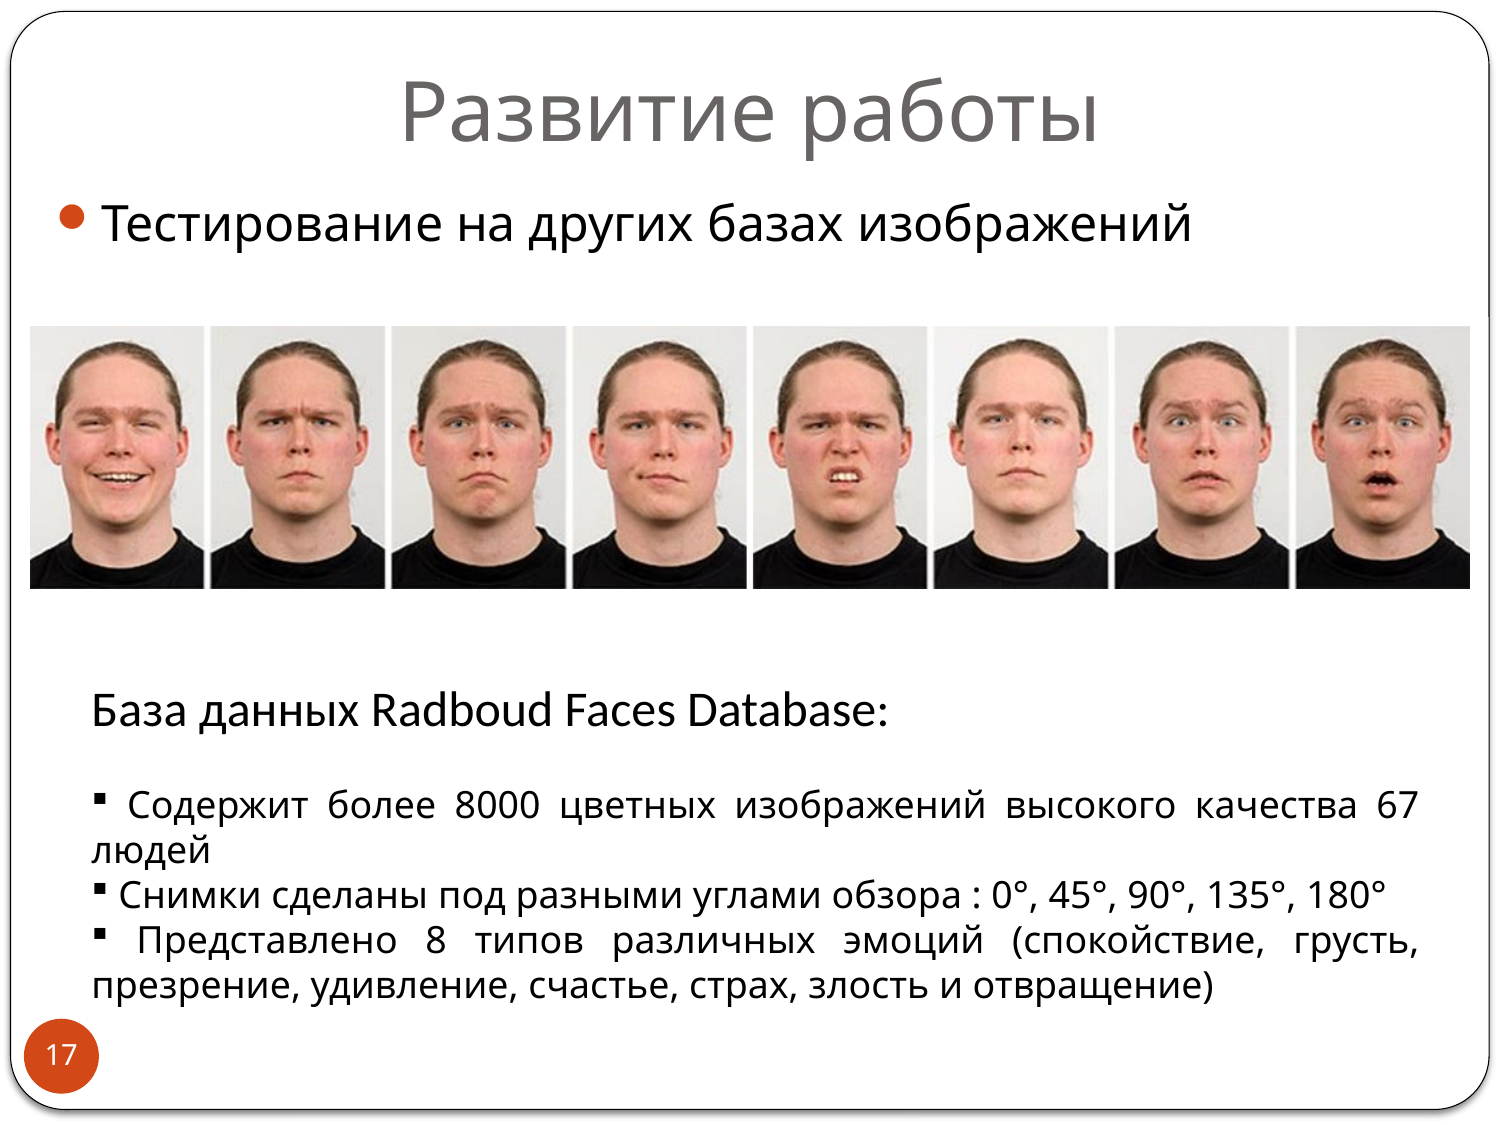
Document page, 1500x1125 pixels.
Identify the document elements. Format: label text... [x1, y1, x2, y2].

title Развитие работы [17, 42, 1483, 173]
list Тестирование на других базах изображений [41, 184, 1483, 268]
picture [30, 325, 1470, 589]
slide_number 17 [23, 1018, 99, 1094]
text_box База данных Radboud Faces Database: Содержит более 8000 цветных изображений высокого качества 67 людей Снимки сделаны под разными углами обзора : 0°, 45°, 90°, 135°, 180° Представлено 8 типов различных эмоций (спокойствие, грусть, презрение, удивление, счастье, страх, злость и отвращение) [76, 668, 1436, 1014]
